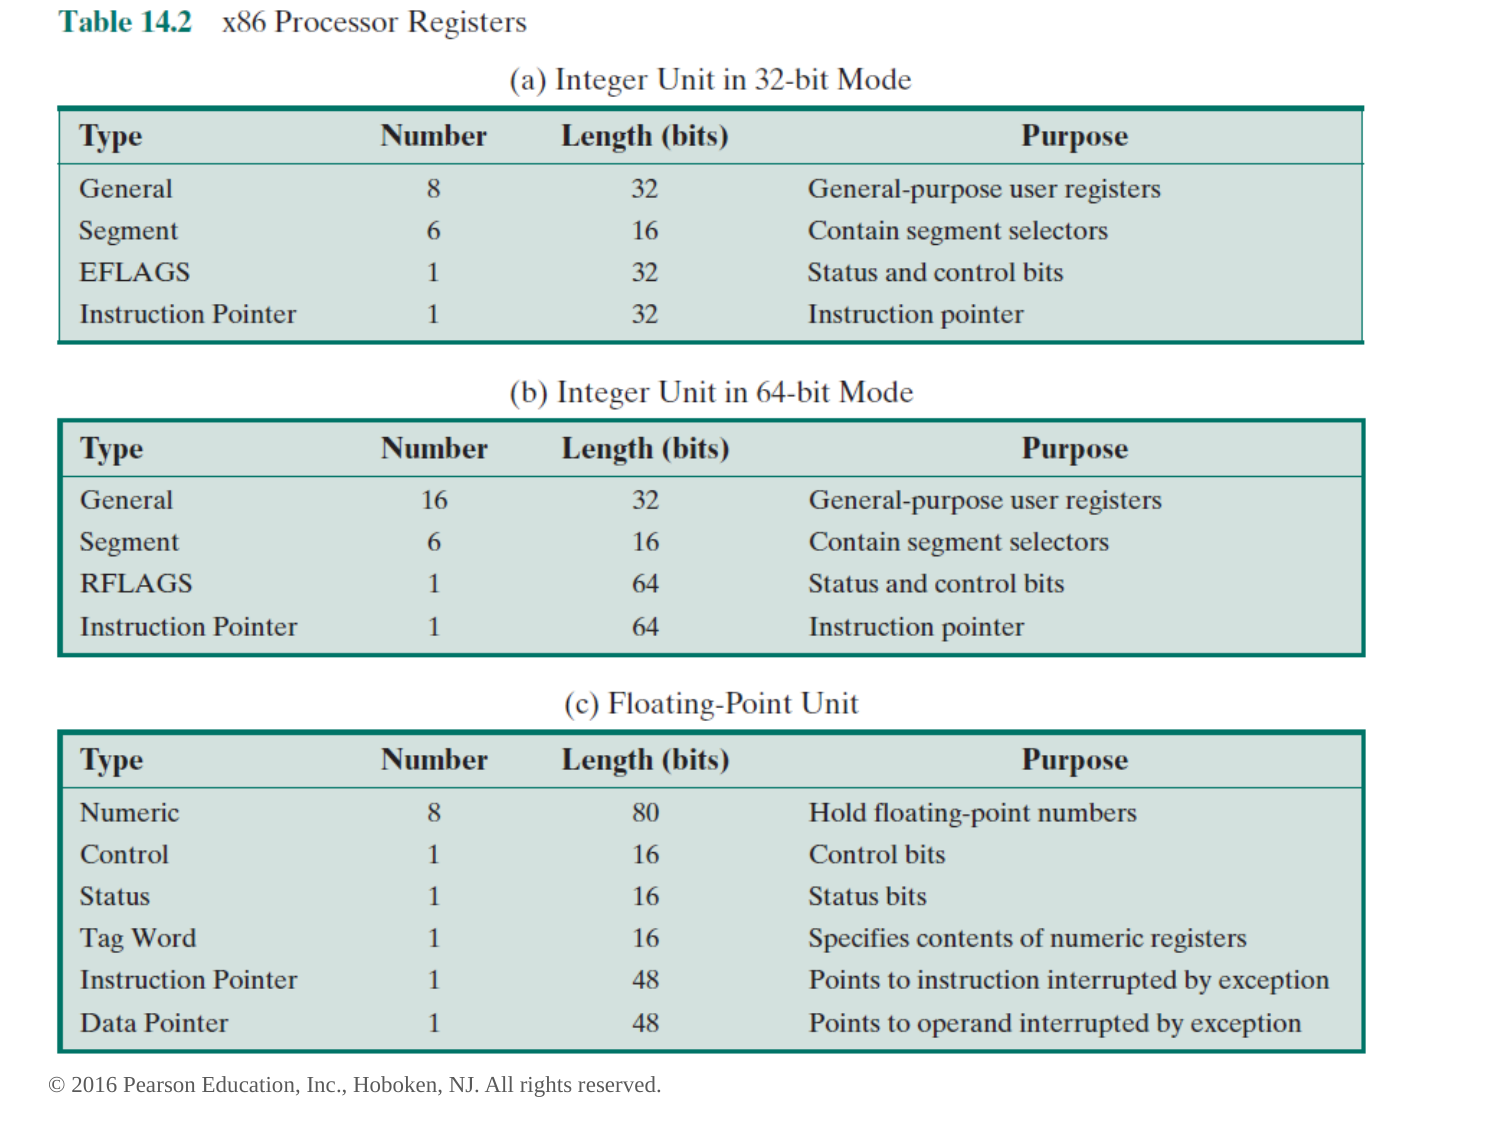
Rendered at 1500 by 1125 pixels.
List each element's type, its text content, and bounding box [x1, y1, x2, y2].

footer © 2016 Pearson Education, Inc., Hoboken, NJ. All rights reserved. [33, 1053, 1038, 1114]
picture [42, 0, 1377, 1062]
